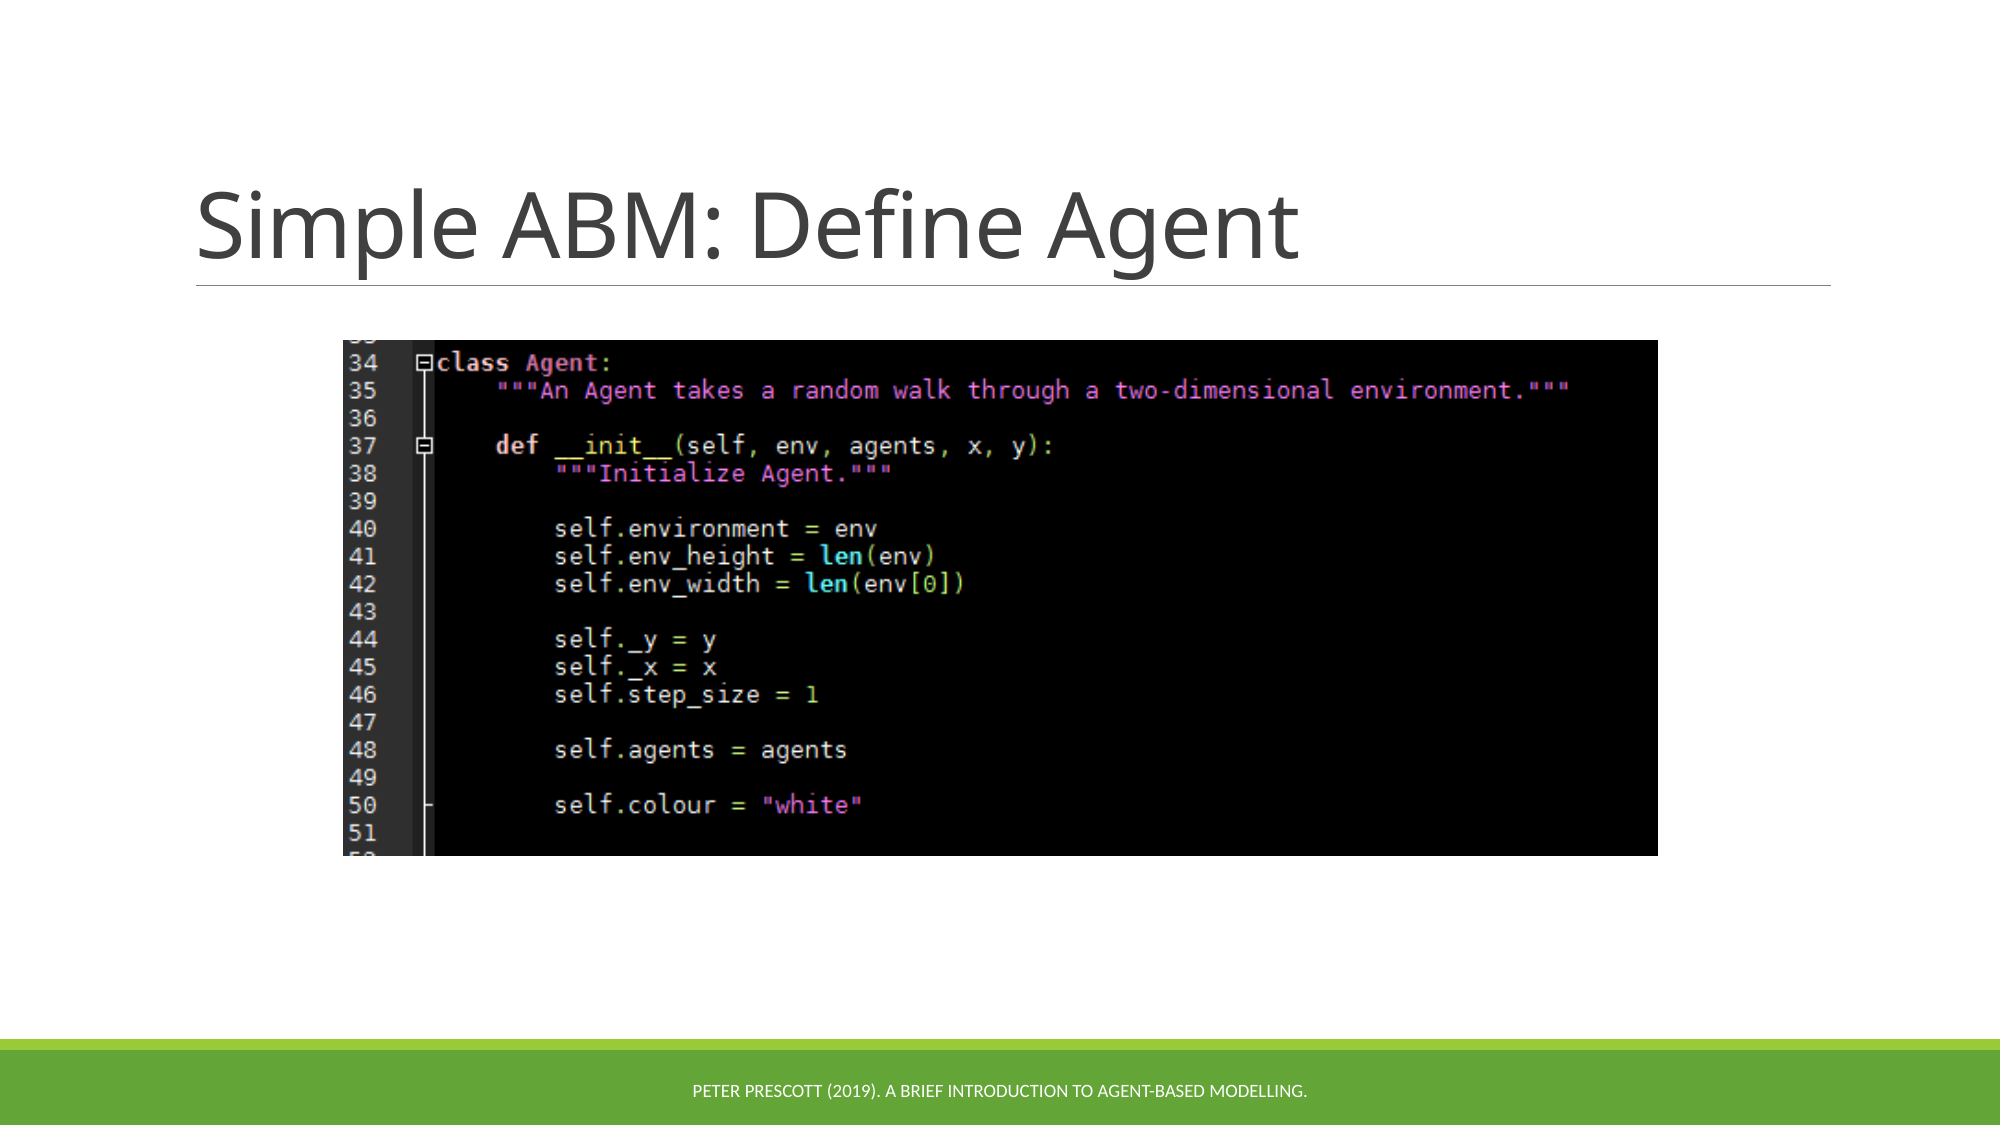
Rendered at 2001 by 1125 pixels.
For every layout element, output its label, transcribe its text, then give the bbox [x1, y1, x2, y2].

title Simple ABM: Define Agent [180, 47, 1830, 285]
footer Peter Prescott (2019). A Brief Introduction to Agent-Based Modelling. [604, 1059, 1396, 1120]
picture [342, 339, 1658, 857]
